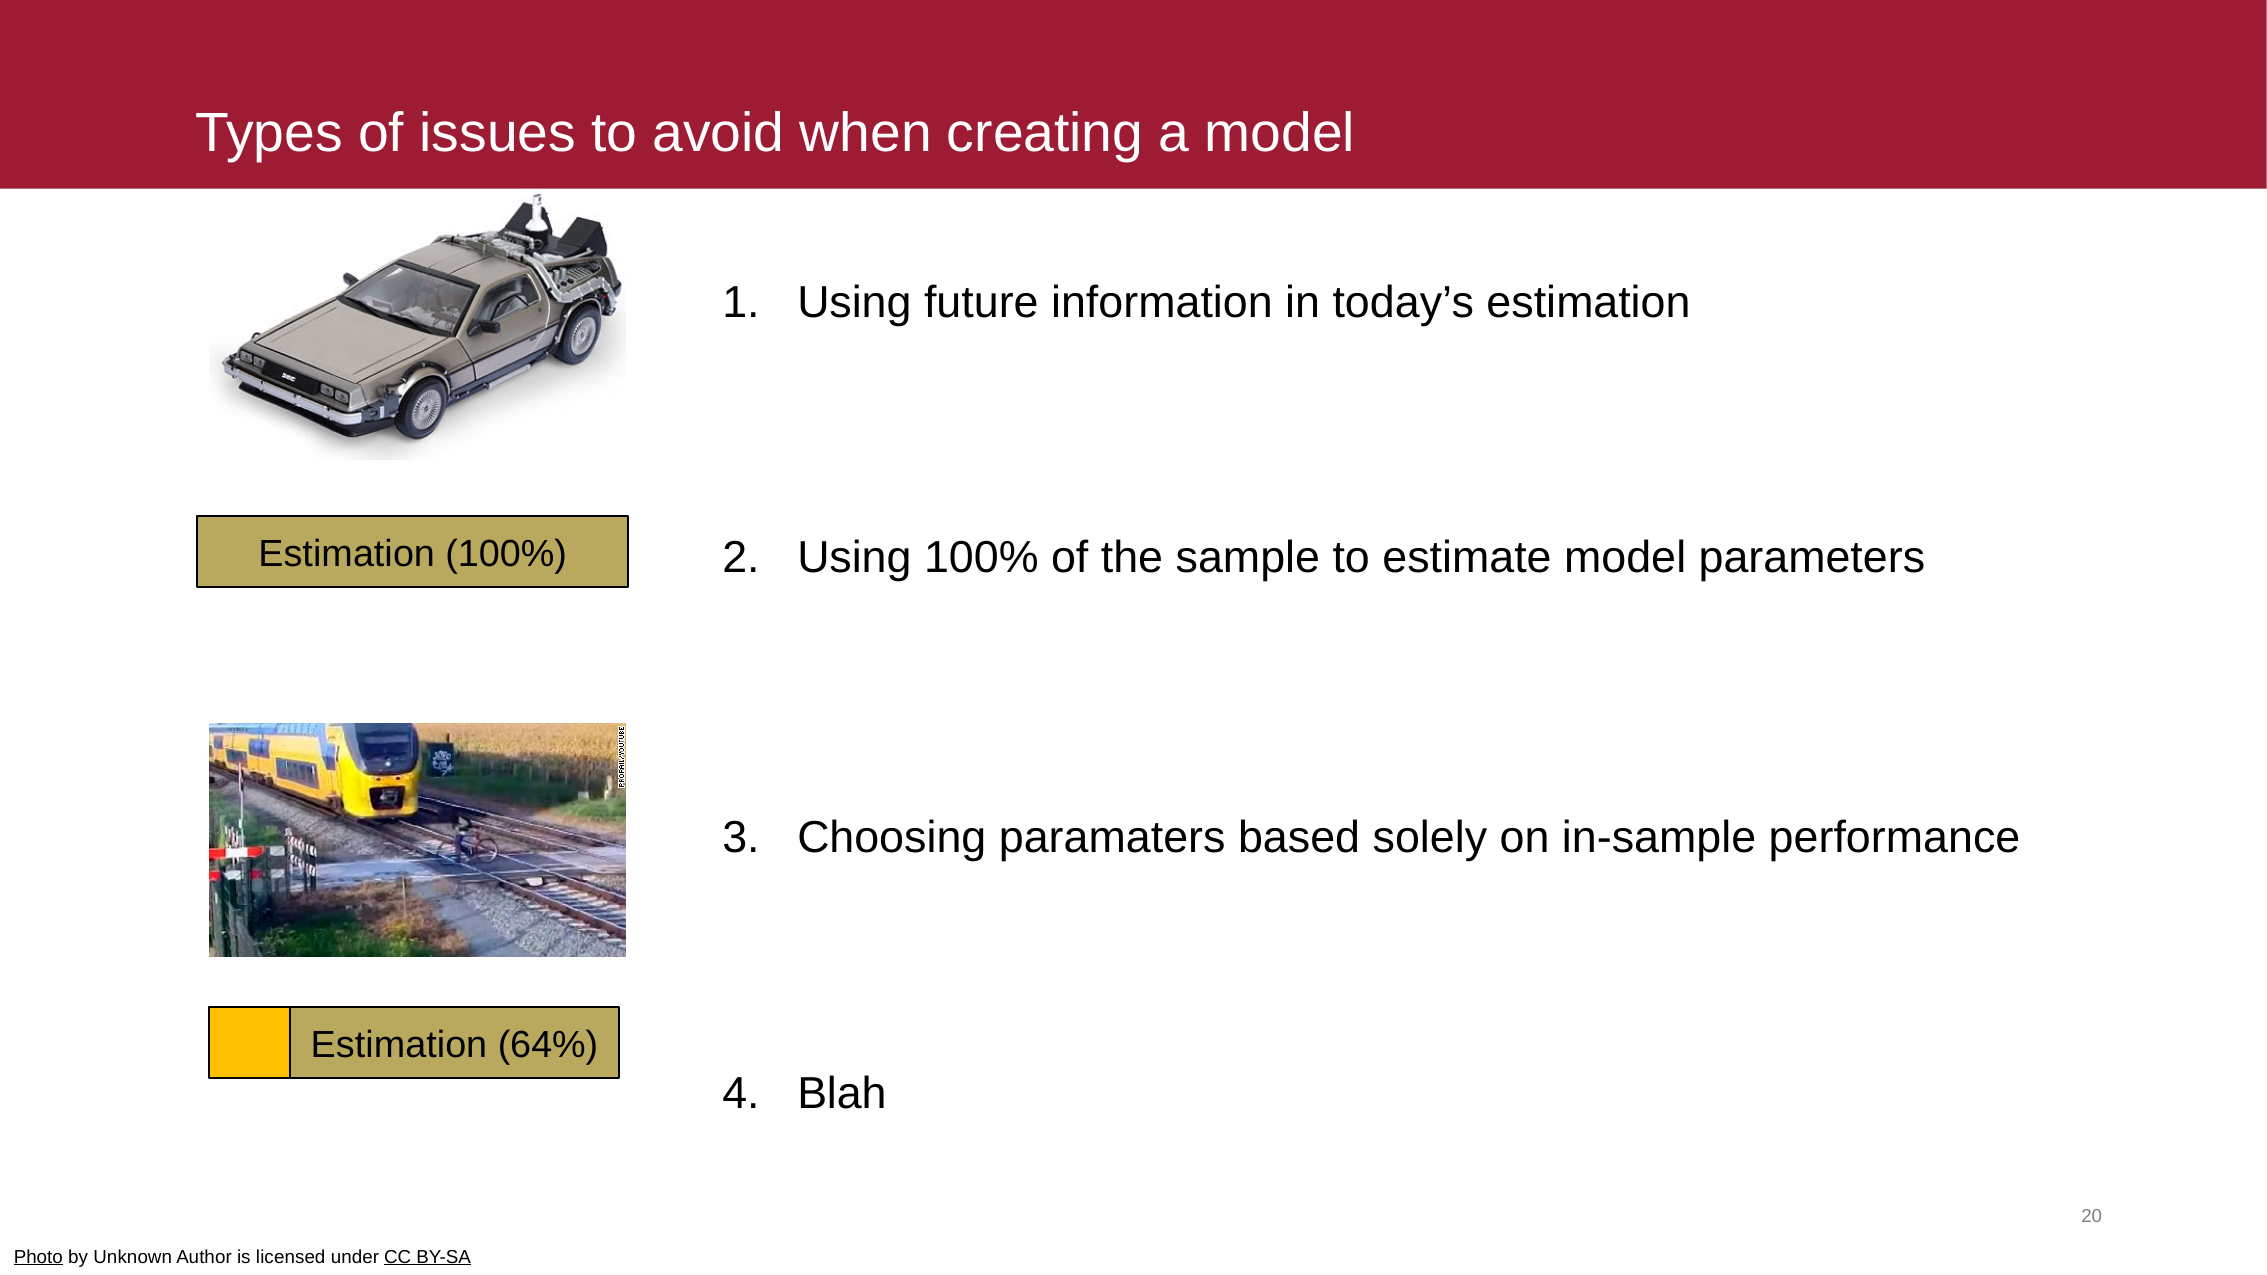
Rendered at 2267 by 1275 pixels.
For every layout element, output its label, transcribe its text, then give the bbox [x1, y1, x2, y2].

text_box [207, 1005, 288, 1080]
text_box Photo by Unknown Author is licensed under CC BY-SA [0, 1237, 500, 1275]
picture [208, 188, 627, 461]
list Using future information in today’s estimation Using 100% of the sample to estimate model parameters Choosing paramaters based solely on in-sample performance Blah [721, 272, 2072, 1126]
picture [208, 723, 627, 958]
text_box Estimation (64%) [288, 1005, 621, 1080]
text_box Estimation (100%) [195, 514, 630, 589]
title Types of issues to avoid when creating a model [195, 99, 2188, 165]
